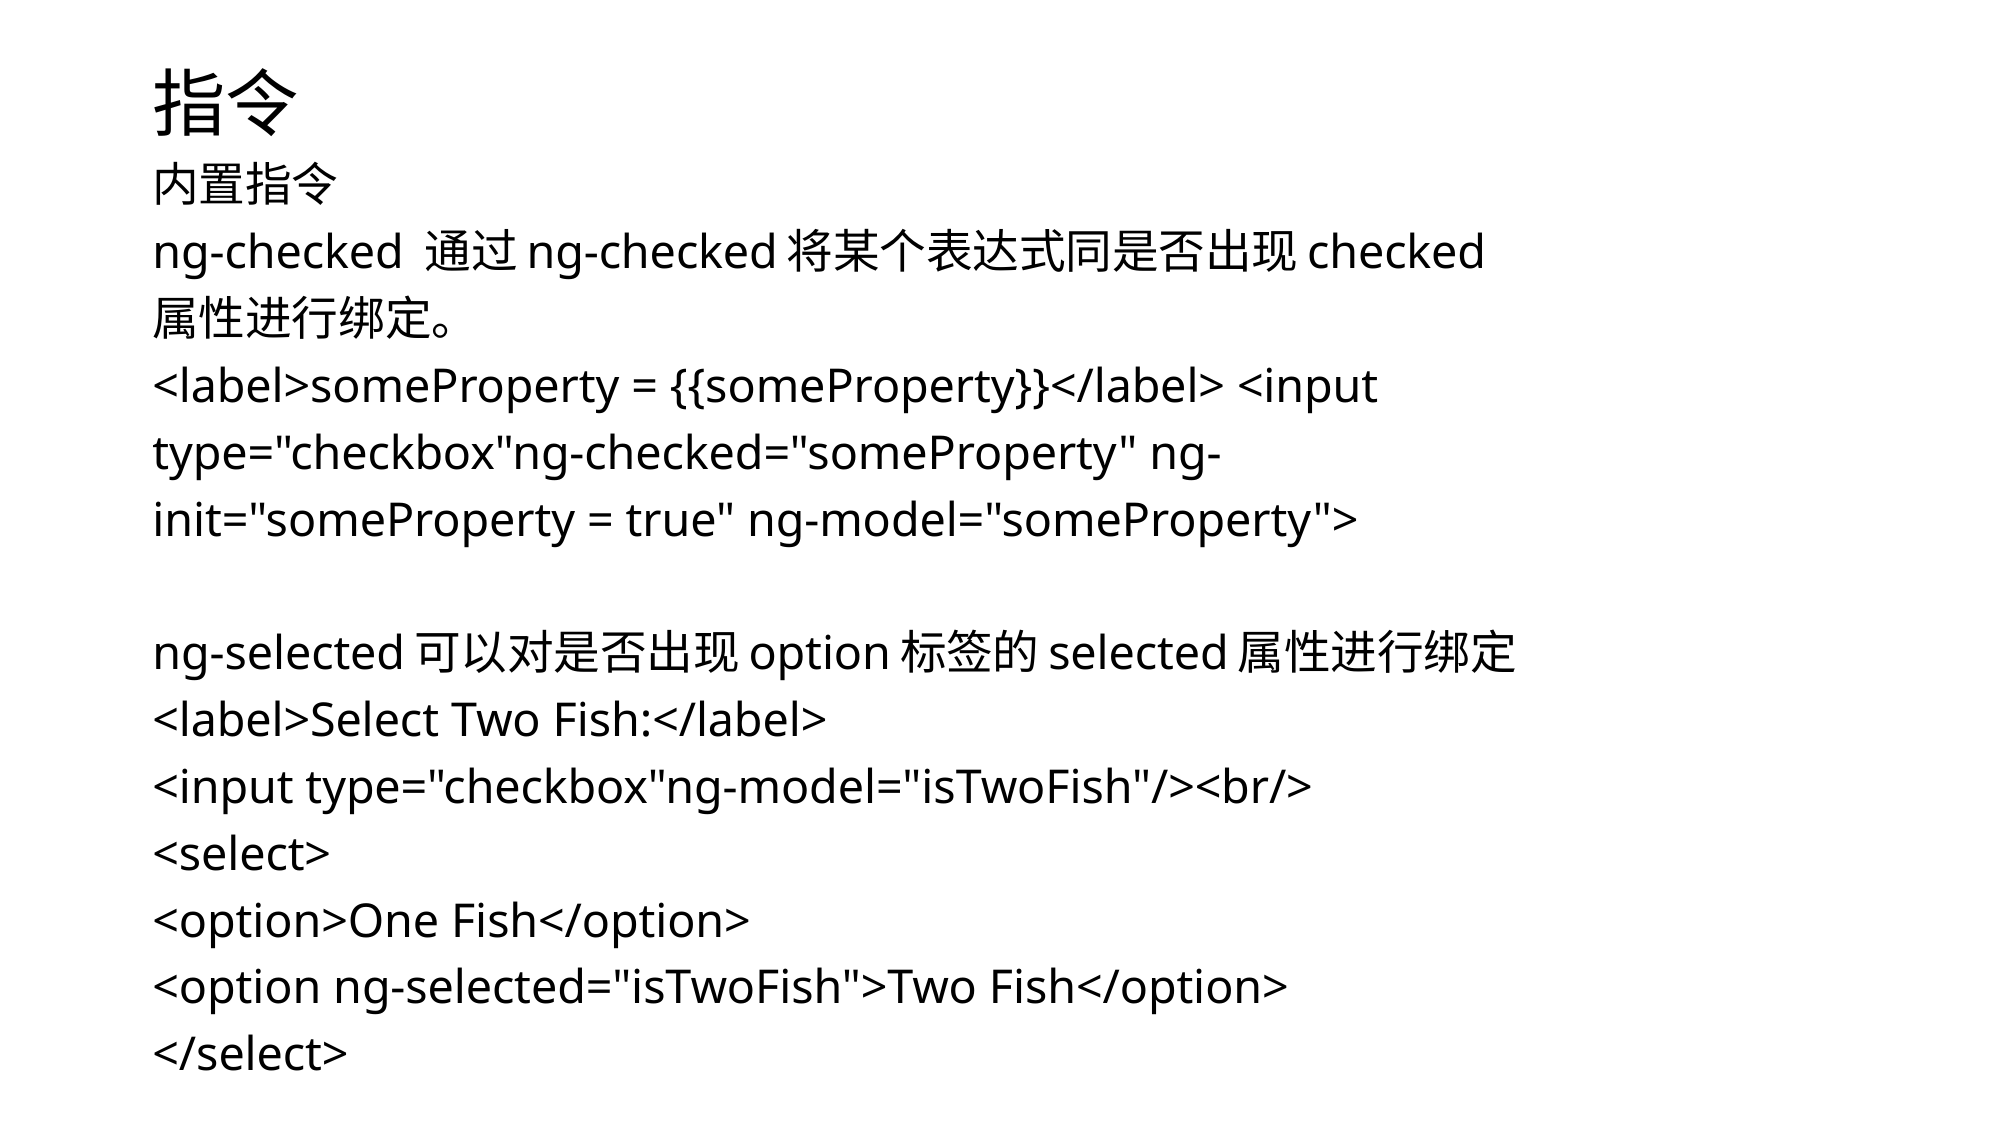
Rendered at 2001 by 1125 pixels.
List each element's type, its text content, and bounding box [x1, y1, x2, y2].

title 指令 [137, 59, 1863, 154]
list 内置指令 ng-checked 通过ng-checked将某个表达式同是否出现checked 属性进行绑定。 <label>someProperty = {{someProperty}}</label> <input type="checkbox"ng-checked="someProperty" ng- init="someProperty = true" ng-model="someProperty"> ng-selected可以对是否出现option标签的selected属性进行绑定 <label>Select Two Fish:</label> <input type="checkbox"ng-model="isTwoFish"/><br/> <select> <option>One Fish</option> <option ng-selected="isTwoFish">Two Fish</option> </select> [137, 154, 1863, 1091]
